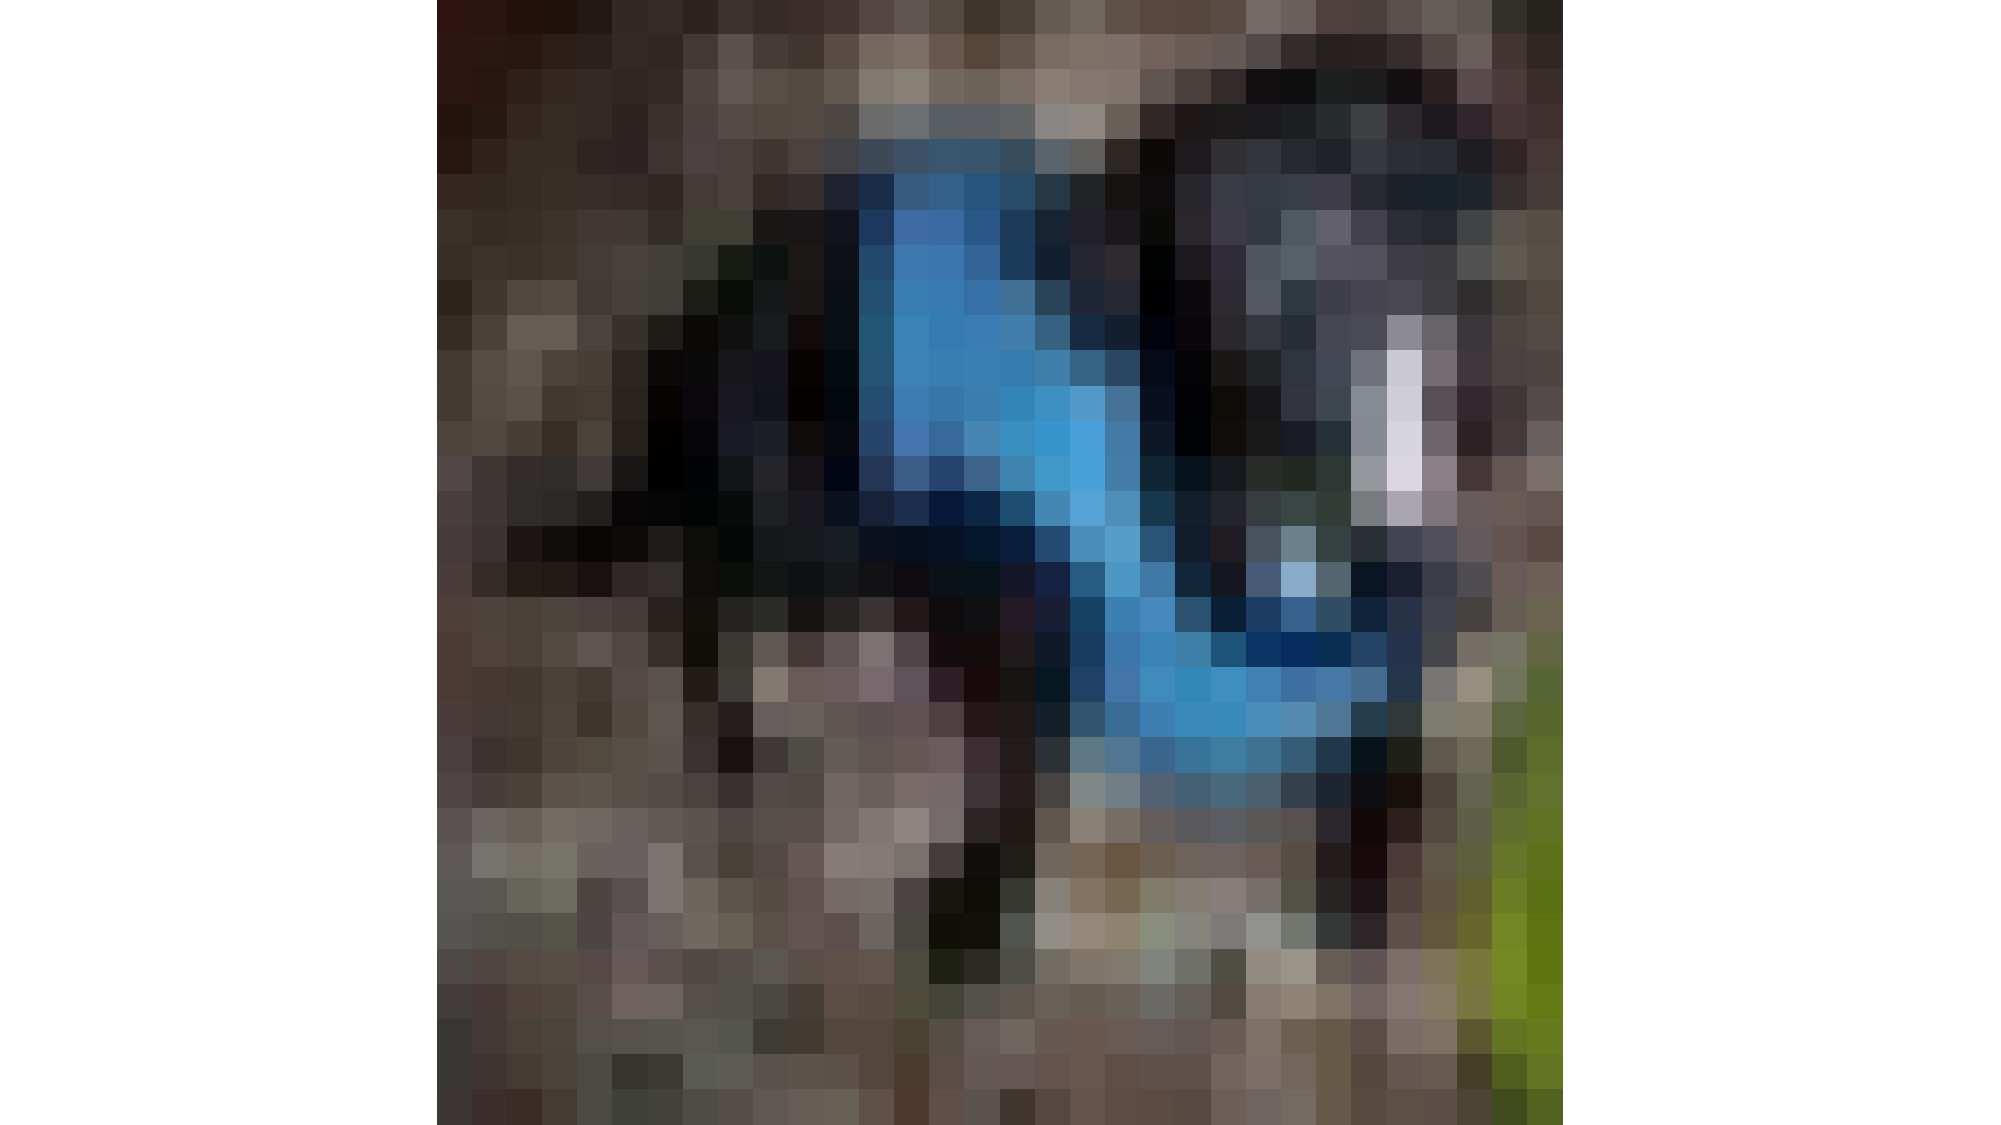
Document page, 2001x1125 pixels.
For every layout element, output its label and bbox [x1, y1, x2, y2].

picture [436, 0, 1563, 1125]
